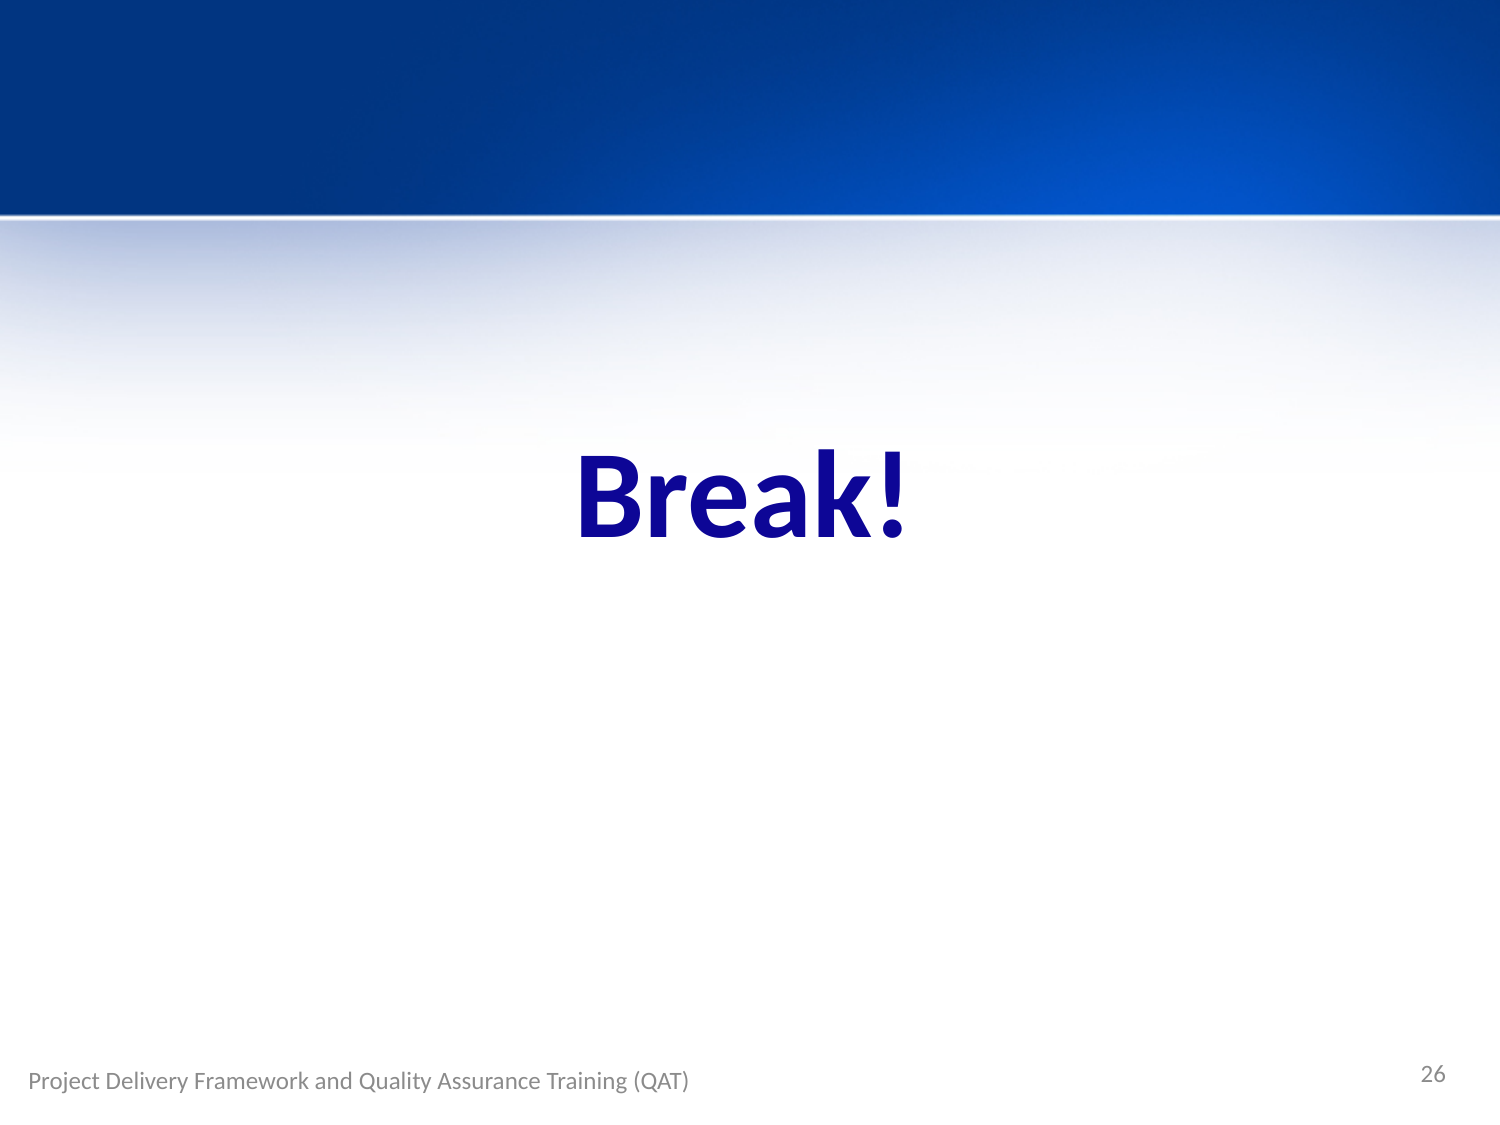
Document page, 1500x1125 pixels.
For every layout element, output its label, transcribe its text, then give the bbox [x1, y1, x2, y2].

title Break! [24, 24, 1463, 950]
picture [0, 0, 1500, 1125]
footer Project Delivery Framework and Quality Assurance Training (QAT) [12, 1050, 713, 1110]
slide_number 26 [1111, 1042, 1462, 1103]
